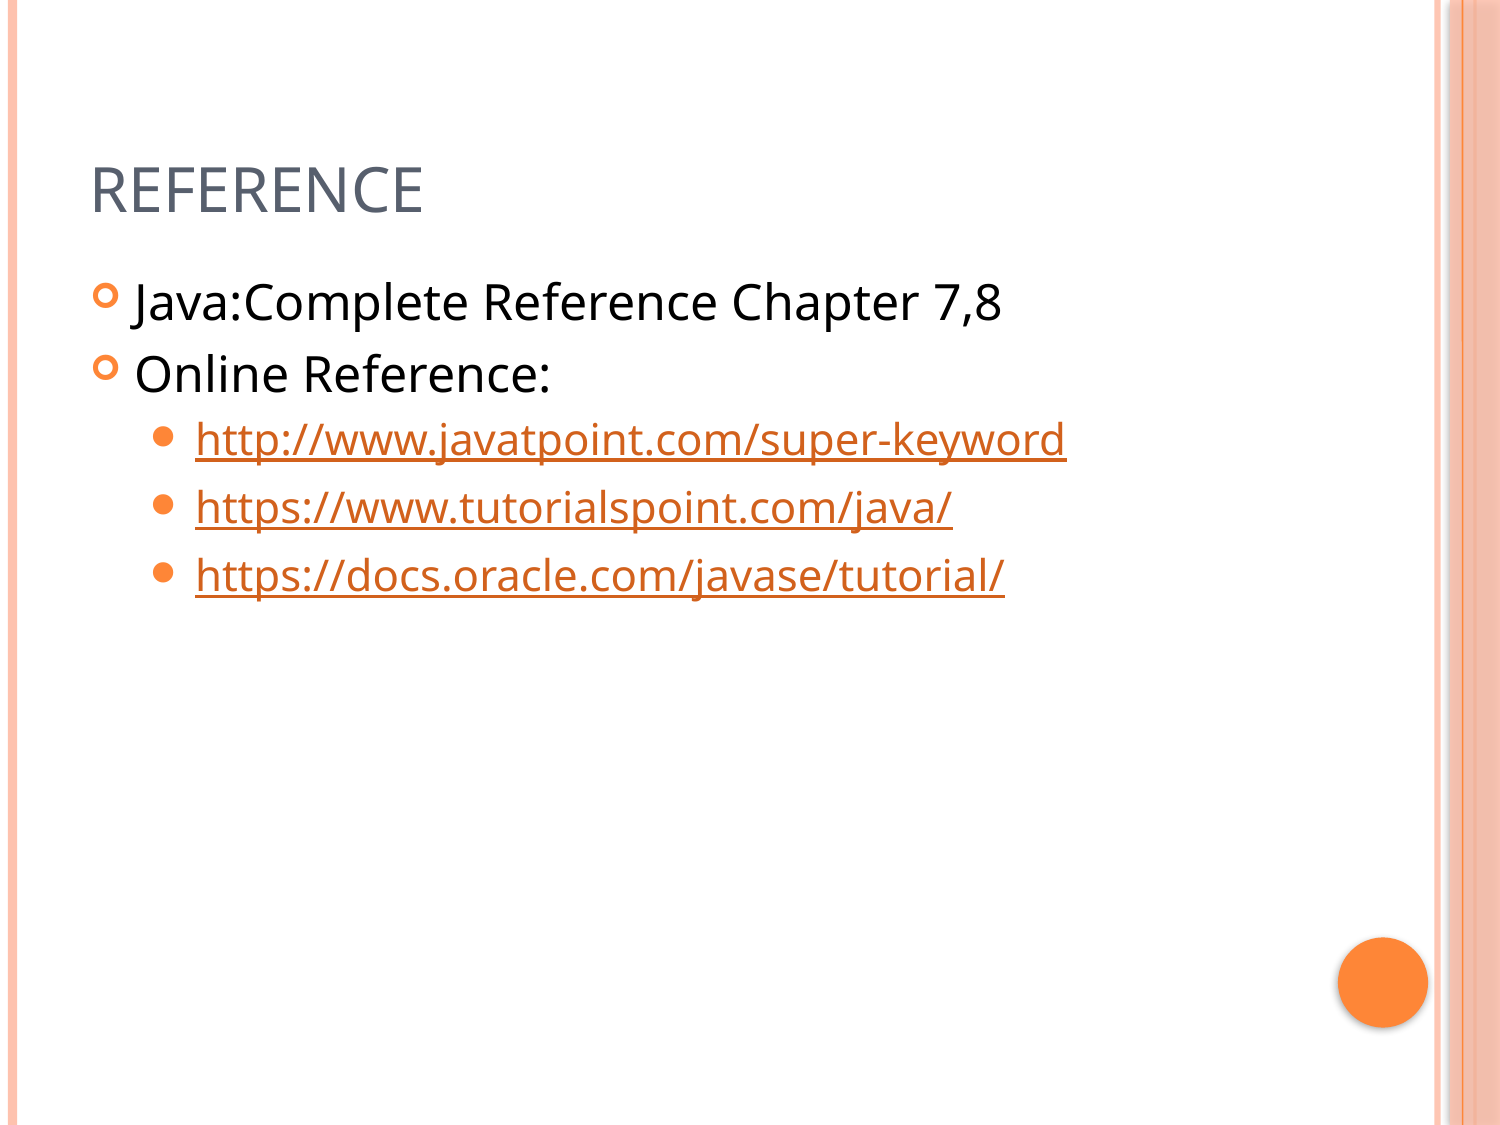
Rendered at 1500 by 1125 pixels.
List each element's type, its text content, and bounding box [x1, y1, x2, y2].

list Java:Complete Reference Chapter 7,8 Online Reference: http://www.javatpoint.com/super-keyword https://www.tutorialspoint.com/java/ https://docs.oracle.com/javase/tutorial/ [75, 262, 1300, 1062]
title Reference [75, 45, 1300, 233]
